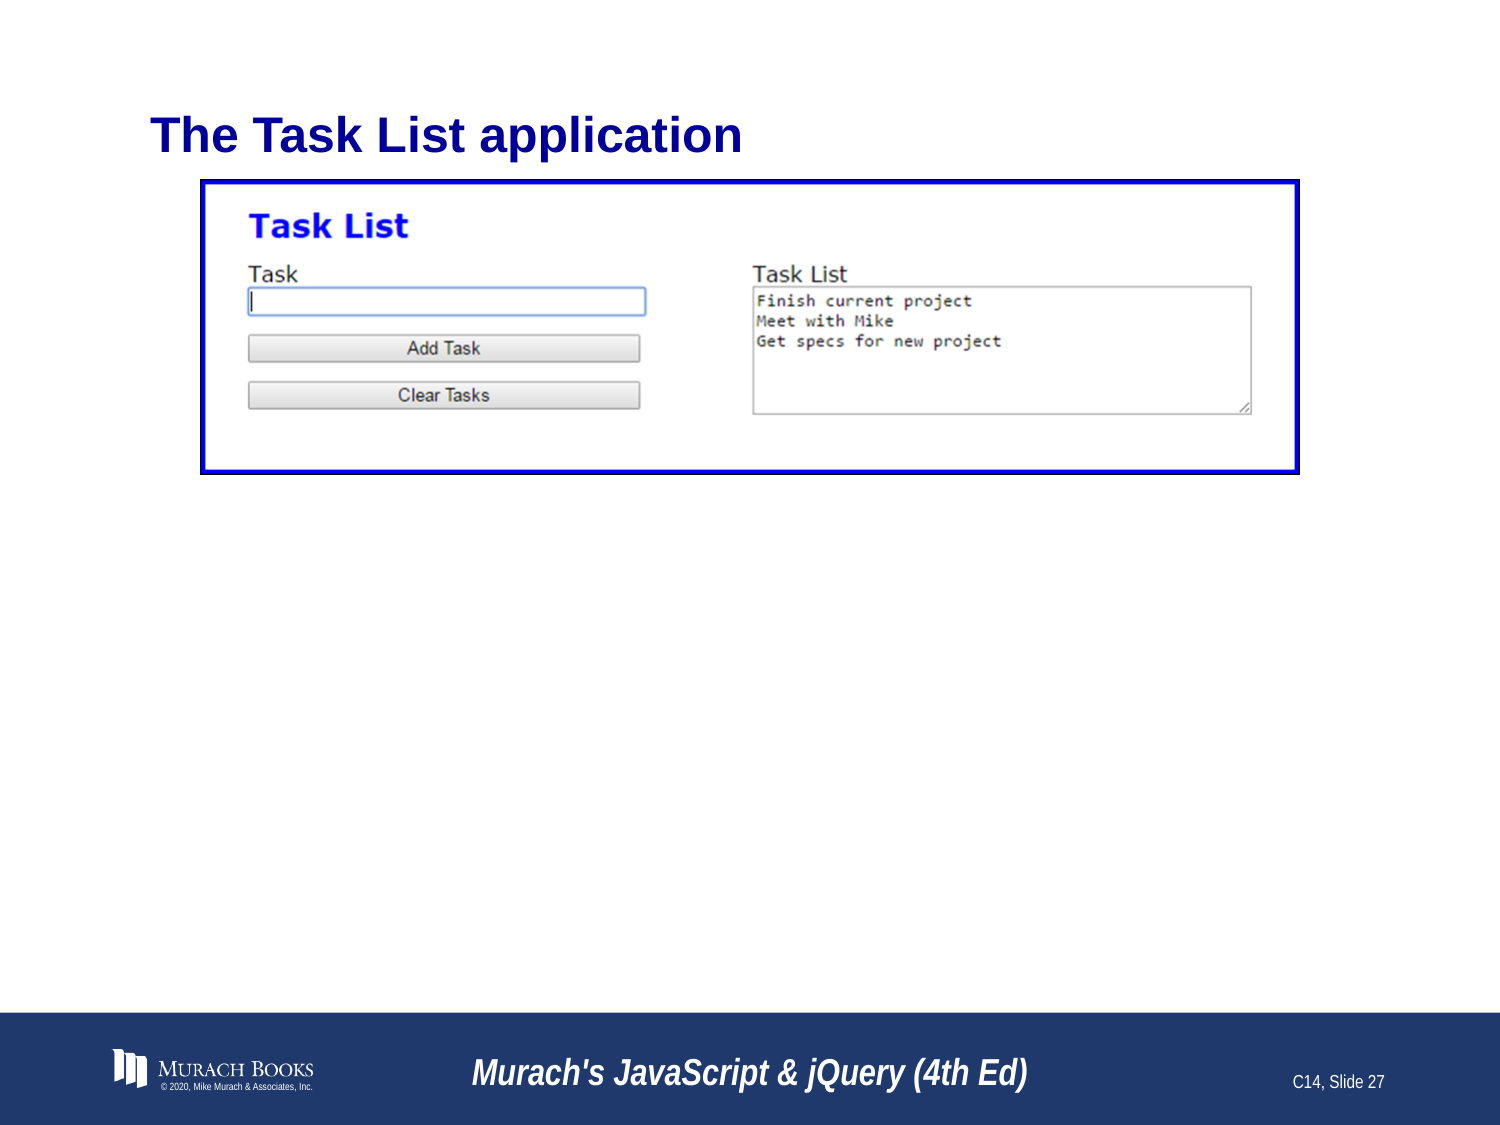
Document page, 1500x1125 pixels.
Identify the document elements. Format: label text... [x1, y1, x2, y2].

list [200, 179, 1300, 476]
footer © 2020, Mike Murach & Associates, Inc. [12, 1025, 463, 1100]
title The Task List application [150, 102, 1350, 164]
slide_number C14, Slide 27 [1087, 1025, 1400, 1100]
slide_number Murach's JavaScript & jQuery (4th Ed) [463, 1025, 1050, 1100]
